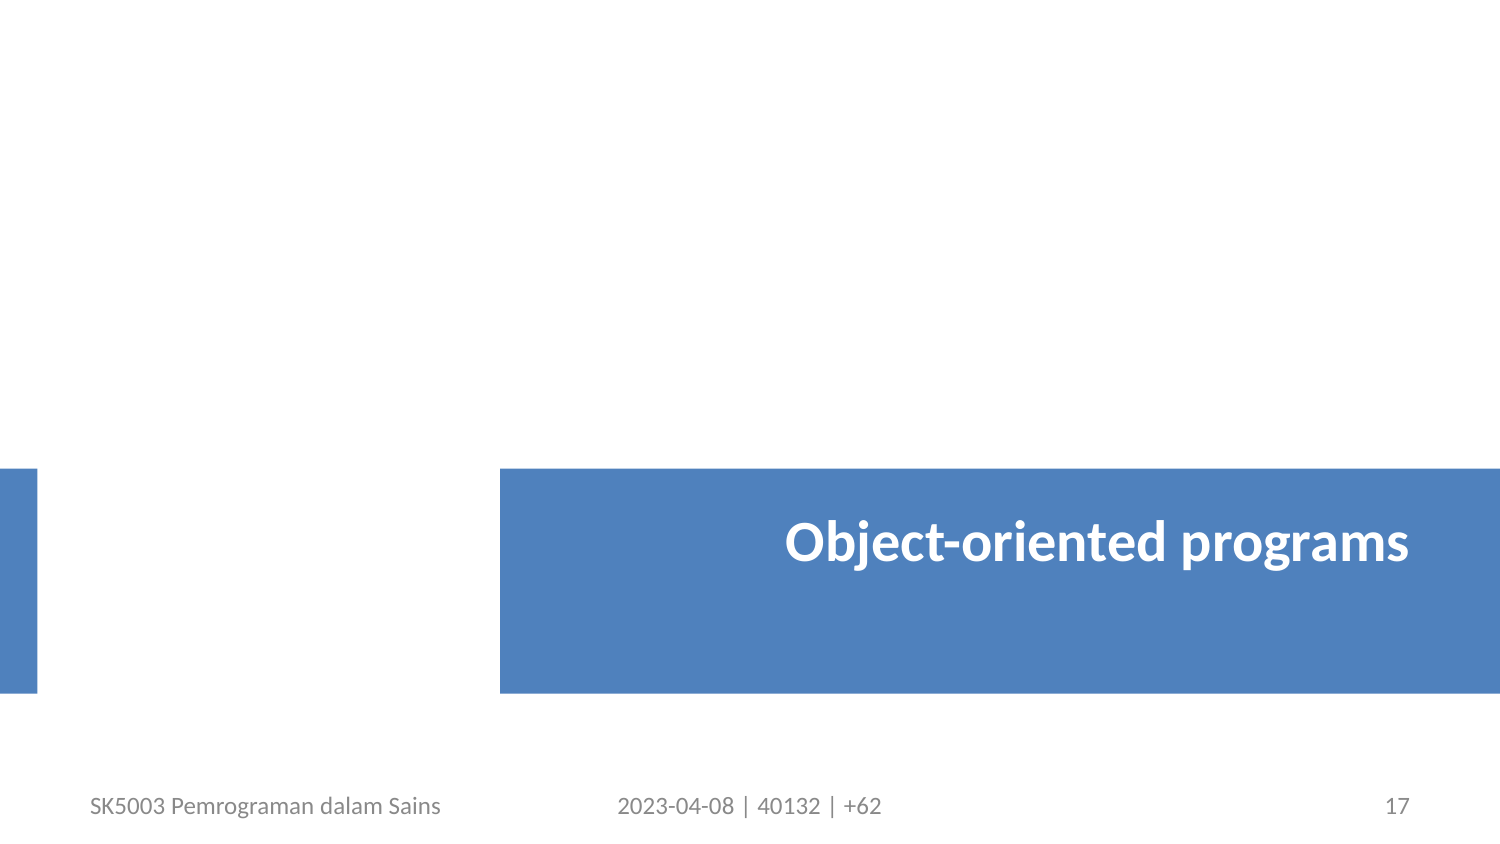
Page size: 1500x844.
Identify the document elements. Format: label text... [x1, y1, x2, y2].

slide_number SK5003 Pemrograman dalam Sains [75, 782, 463, 827]
text_box Object-oriented programs [587, 509, 1425, 666]
slide_number 17 [1074, 782, 1425, 827]
footer 2023-04-08 | 40132 | +62 [512, 782, 988, 827]
